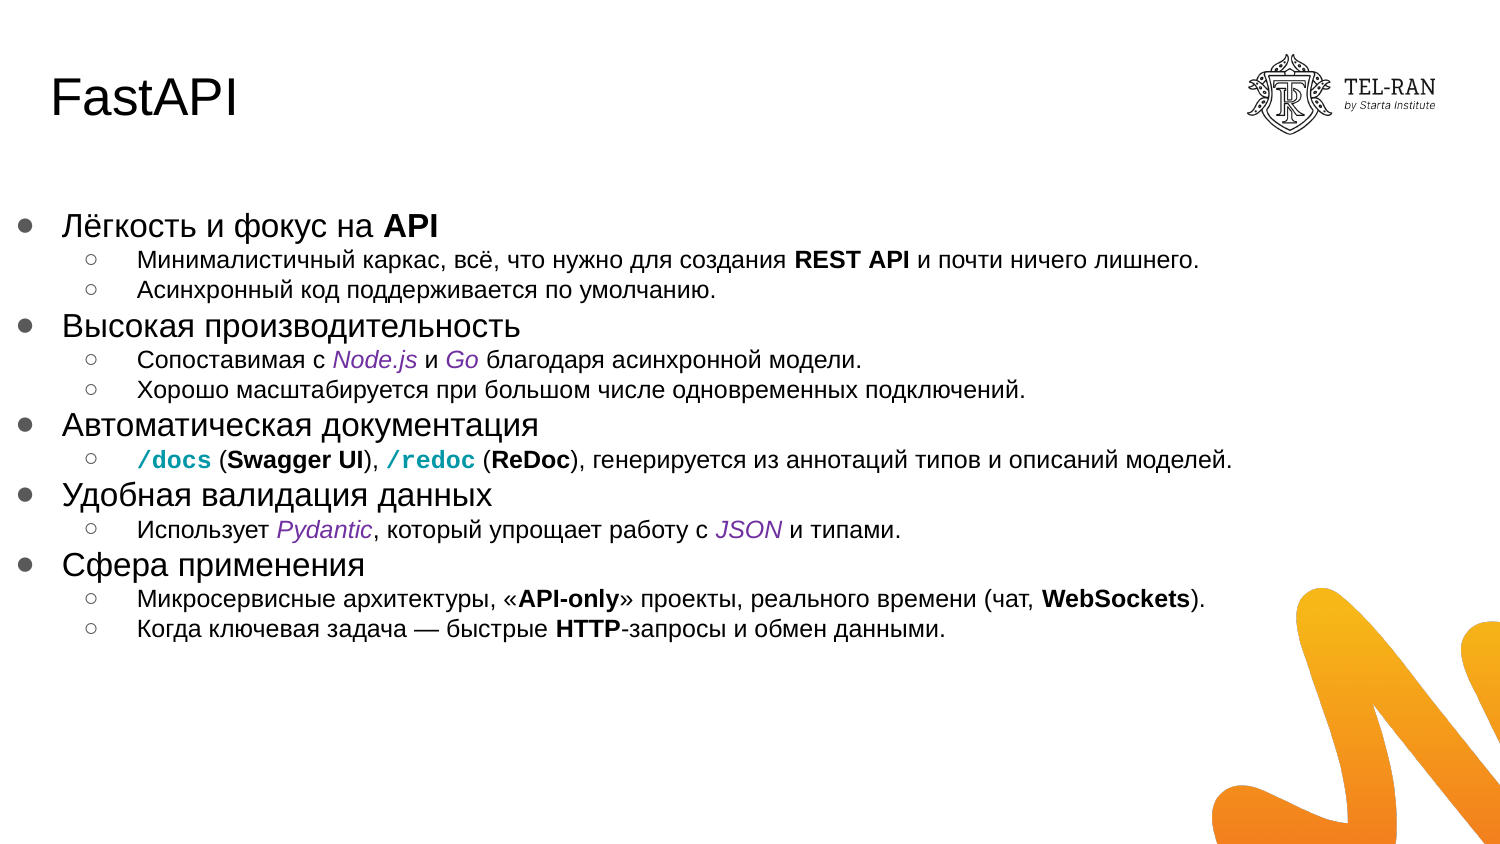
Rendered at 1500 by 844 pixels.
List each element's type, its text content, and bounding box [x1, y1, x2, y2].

picture [1247, 54, 1435, 135]
list Лёгкость и фокус на API Минималистичный каркас, всё, что нужно для создания REST API и почти ничего лишнего. Асинхронный код поддерживается по умолчанию. Высокая производительность Сопоставимая с Node.js и Go благодаря асинхронной модели. Хорошо масштабируется при большом числе одновременных подключений. Автоматическая документация /docs (Swagger UI), /redoc (ReDoc), генерируется из аннотаций типов и описаний моделей. Удобная валидация данных Использует Pydantic, который упрощает работу с JSON и типами. Сфера применения Микросервисные архитектуры, «API-only» проекты, реального времени (чат, WebSockets). Когда ключевая задача — быстрые HTTP-запросы и обмен данными. [0, 189, 1500, 844]
title FastAPI [35, 47, 1434, 142]
picture [1152, 588, 1500, 844]
